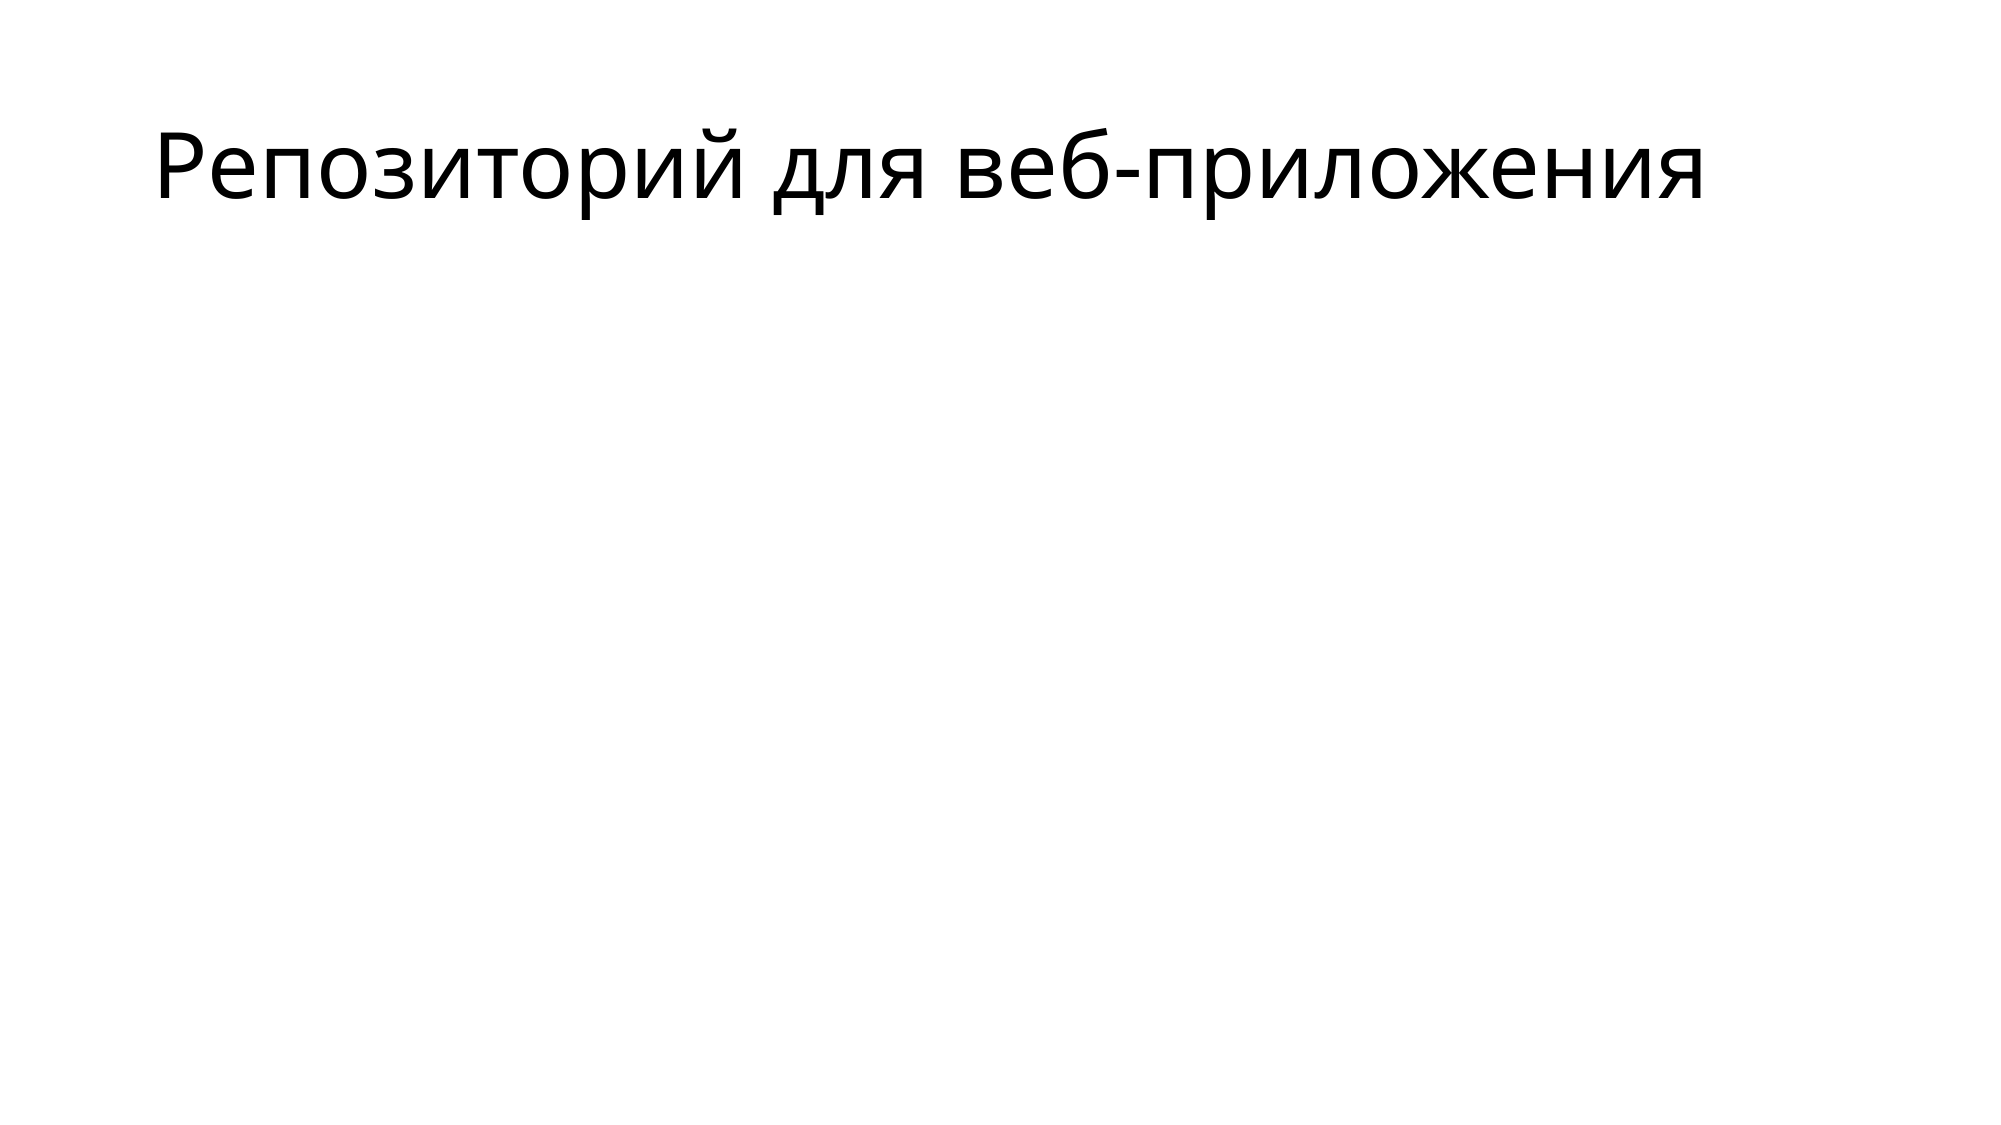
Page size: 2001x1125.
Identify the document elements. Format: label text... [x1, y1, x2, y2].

title Репозиторий для веб-приложения [137, 59, 1863, 278]
